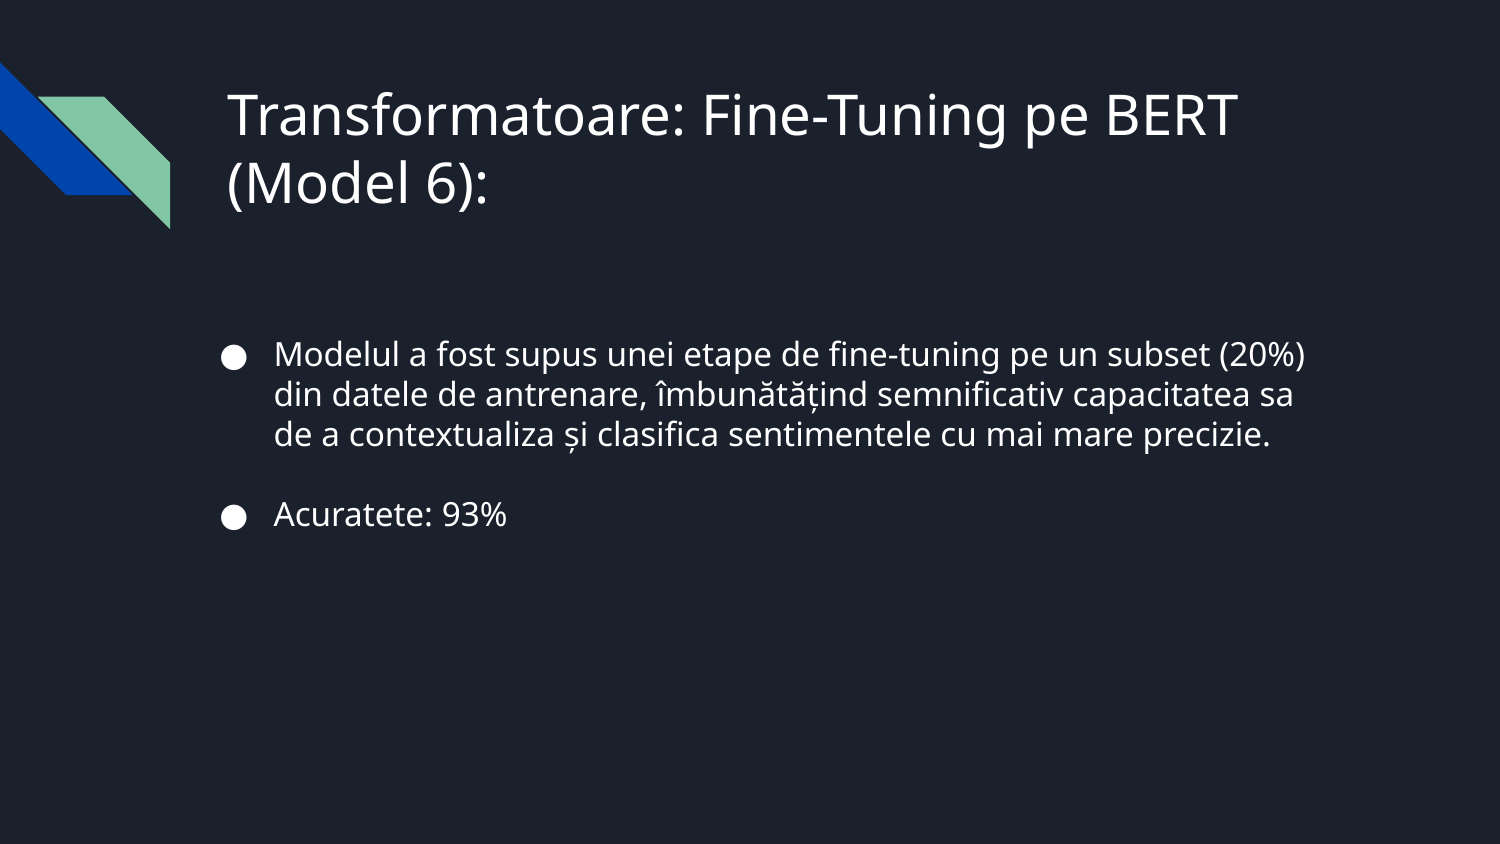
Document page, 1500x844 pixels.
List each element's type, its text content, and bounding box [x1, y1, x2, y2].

title Transformatoare: Fine-Tuning pe BERT (Model 6): [212, 64, 1422, 215]
text_box Modelul a fost supus unei etape de fine-tuning pe un subset (20%) din datele de antrenare, îmbunătățind semnificativ capacitatea sa de a contextualiza și clasifica sentimentele cu mai mare precizie. Acuratete: 93% [183, 278, 1348, 788]
